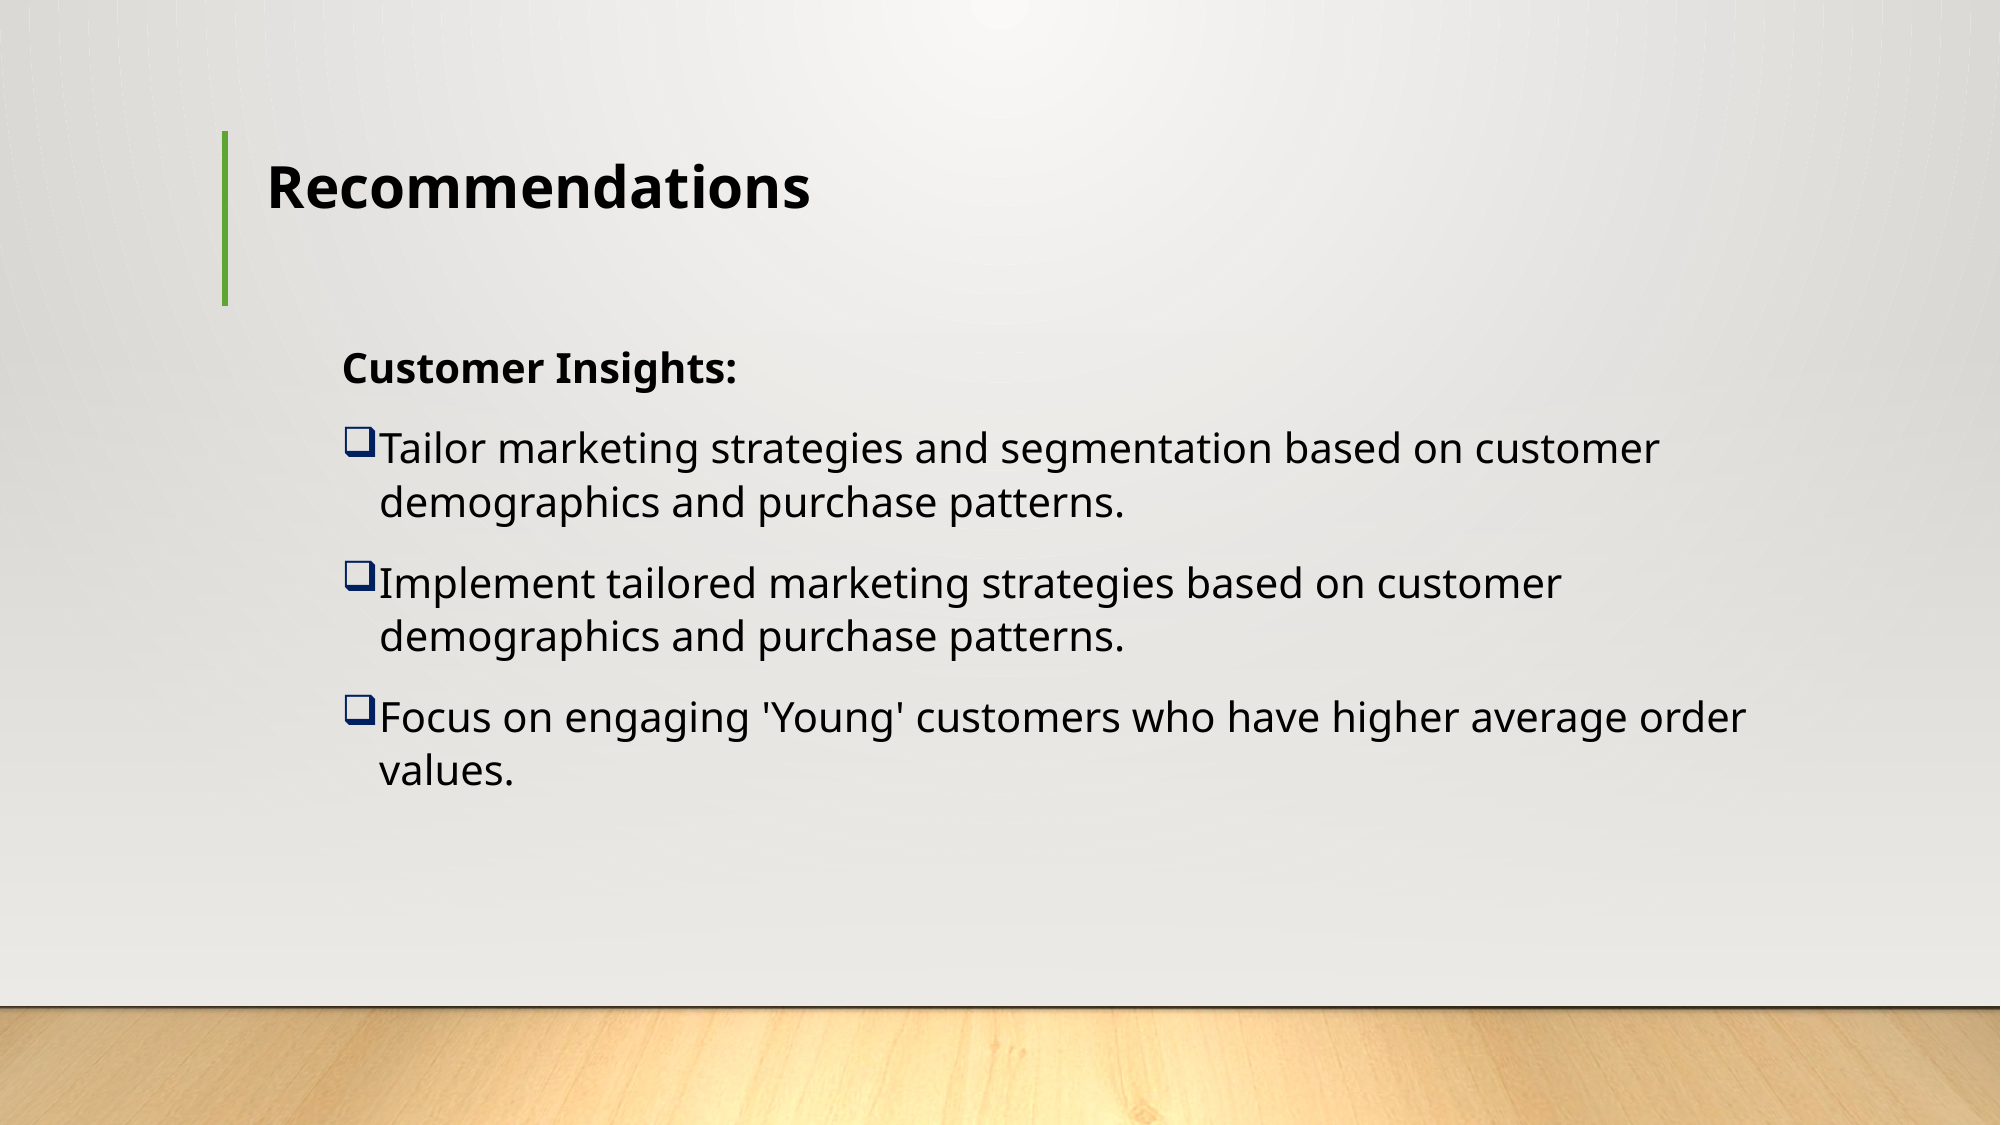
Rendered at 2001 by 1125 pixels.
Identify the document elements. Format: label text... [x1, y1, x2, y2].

picture [0, 1006, 2000, 1125]
list Customer Insights: Tailor marketing strategies and segmentation based on customer demographics and purchase patterns. Implement tailored marketing strategies based on customer demographics and purchase patterns. Focus on engaging 'Young' customers who have higher average order values. [251, 330, 1814, 897]
title Recommendations [251, 131, 1814, 229]
